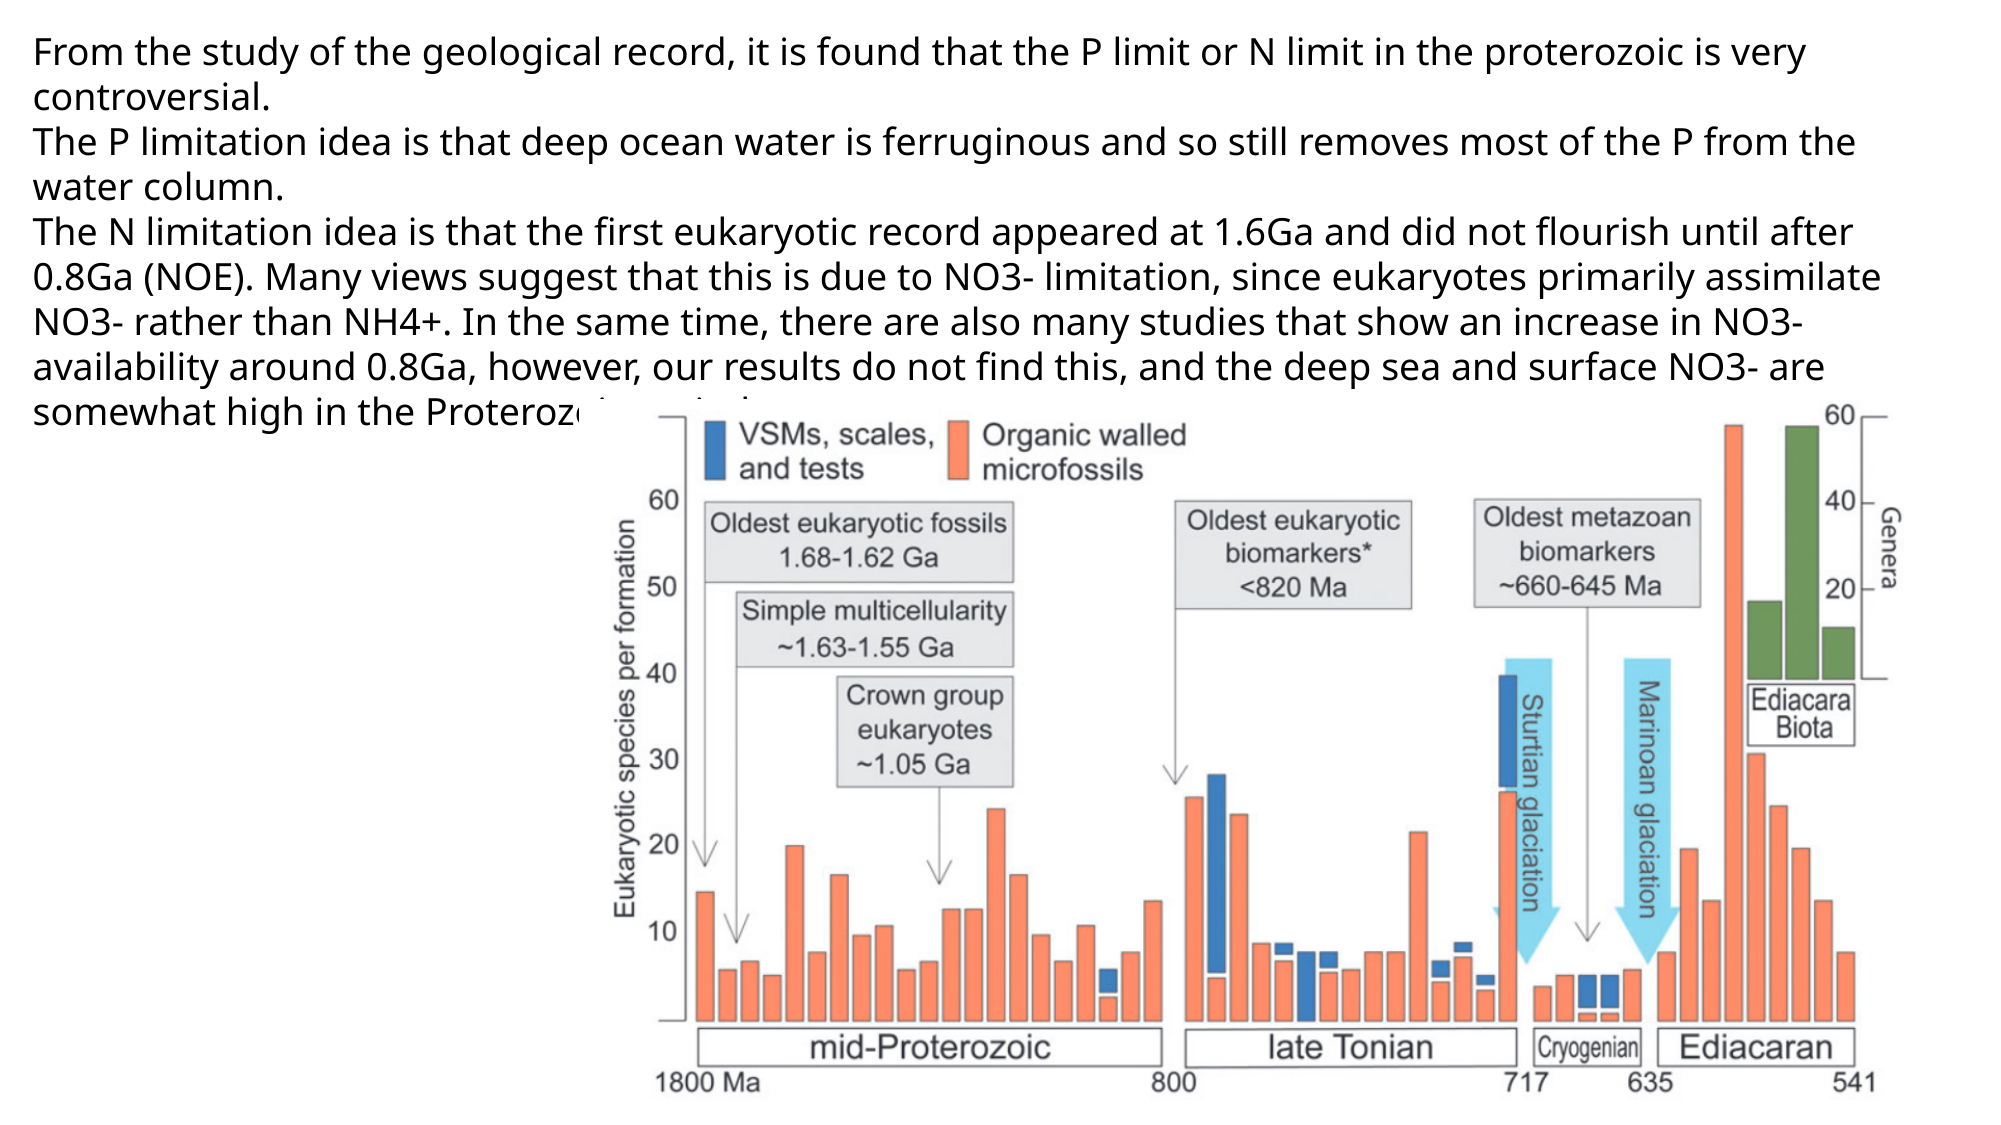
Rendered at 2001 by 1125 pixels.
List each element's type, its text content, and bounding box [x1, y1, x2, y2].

text_box From the study of the geological record, it is found that the P limit or N limit in the proterozoic is very controversial. The P limitation idea is that deep ocean water is ferruginous and so still removes most of the P from the water column. The N limitation idea is that the first eukaryotic record appeared at 1.6Ga and did not flourish until after 0.8Ga (NOE). Many views suggest that this is due to NO3- limitation, since eukaryotes primarily assimilate NO3- rather than NH4+. In the same time, there are also many studies that show an increase in NO3- availability around 0.8Ga, however, our results do not find this, and the deep sea and surface NO3- are somewhat high in the Proterozoic period. [17, 20, 1912, 441]
picture [579, 399, 1948, 1106]
